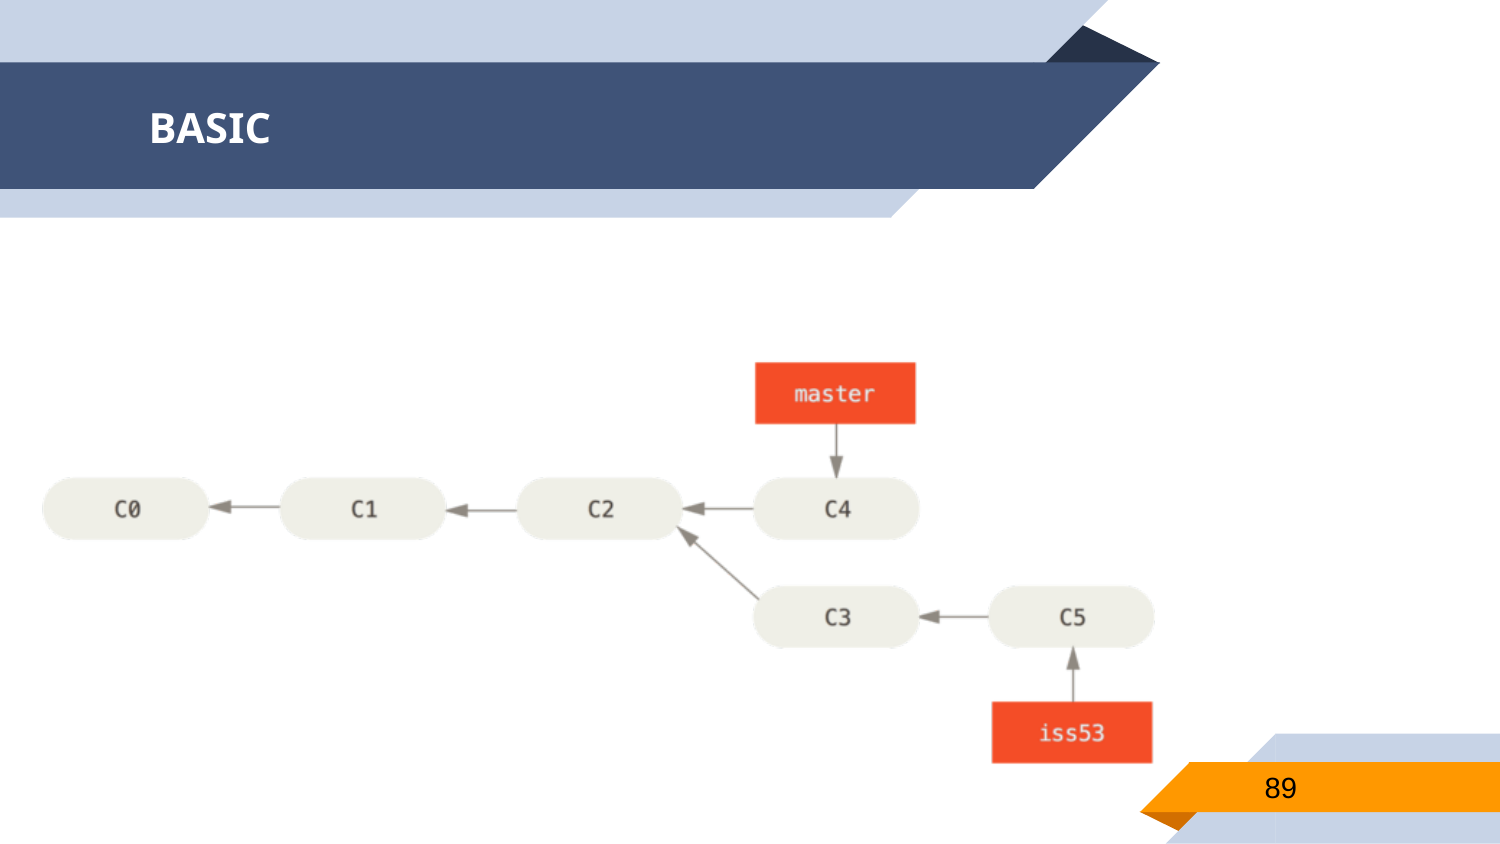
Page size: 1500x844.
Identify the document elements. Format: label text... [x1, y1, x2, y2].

picture [21, 234, 1176, 784]
title BASIC [133, 64, 1035, 190]
slide_number 89 [1249, 760, 1494, 813]
